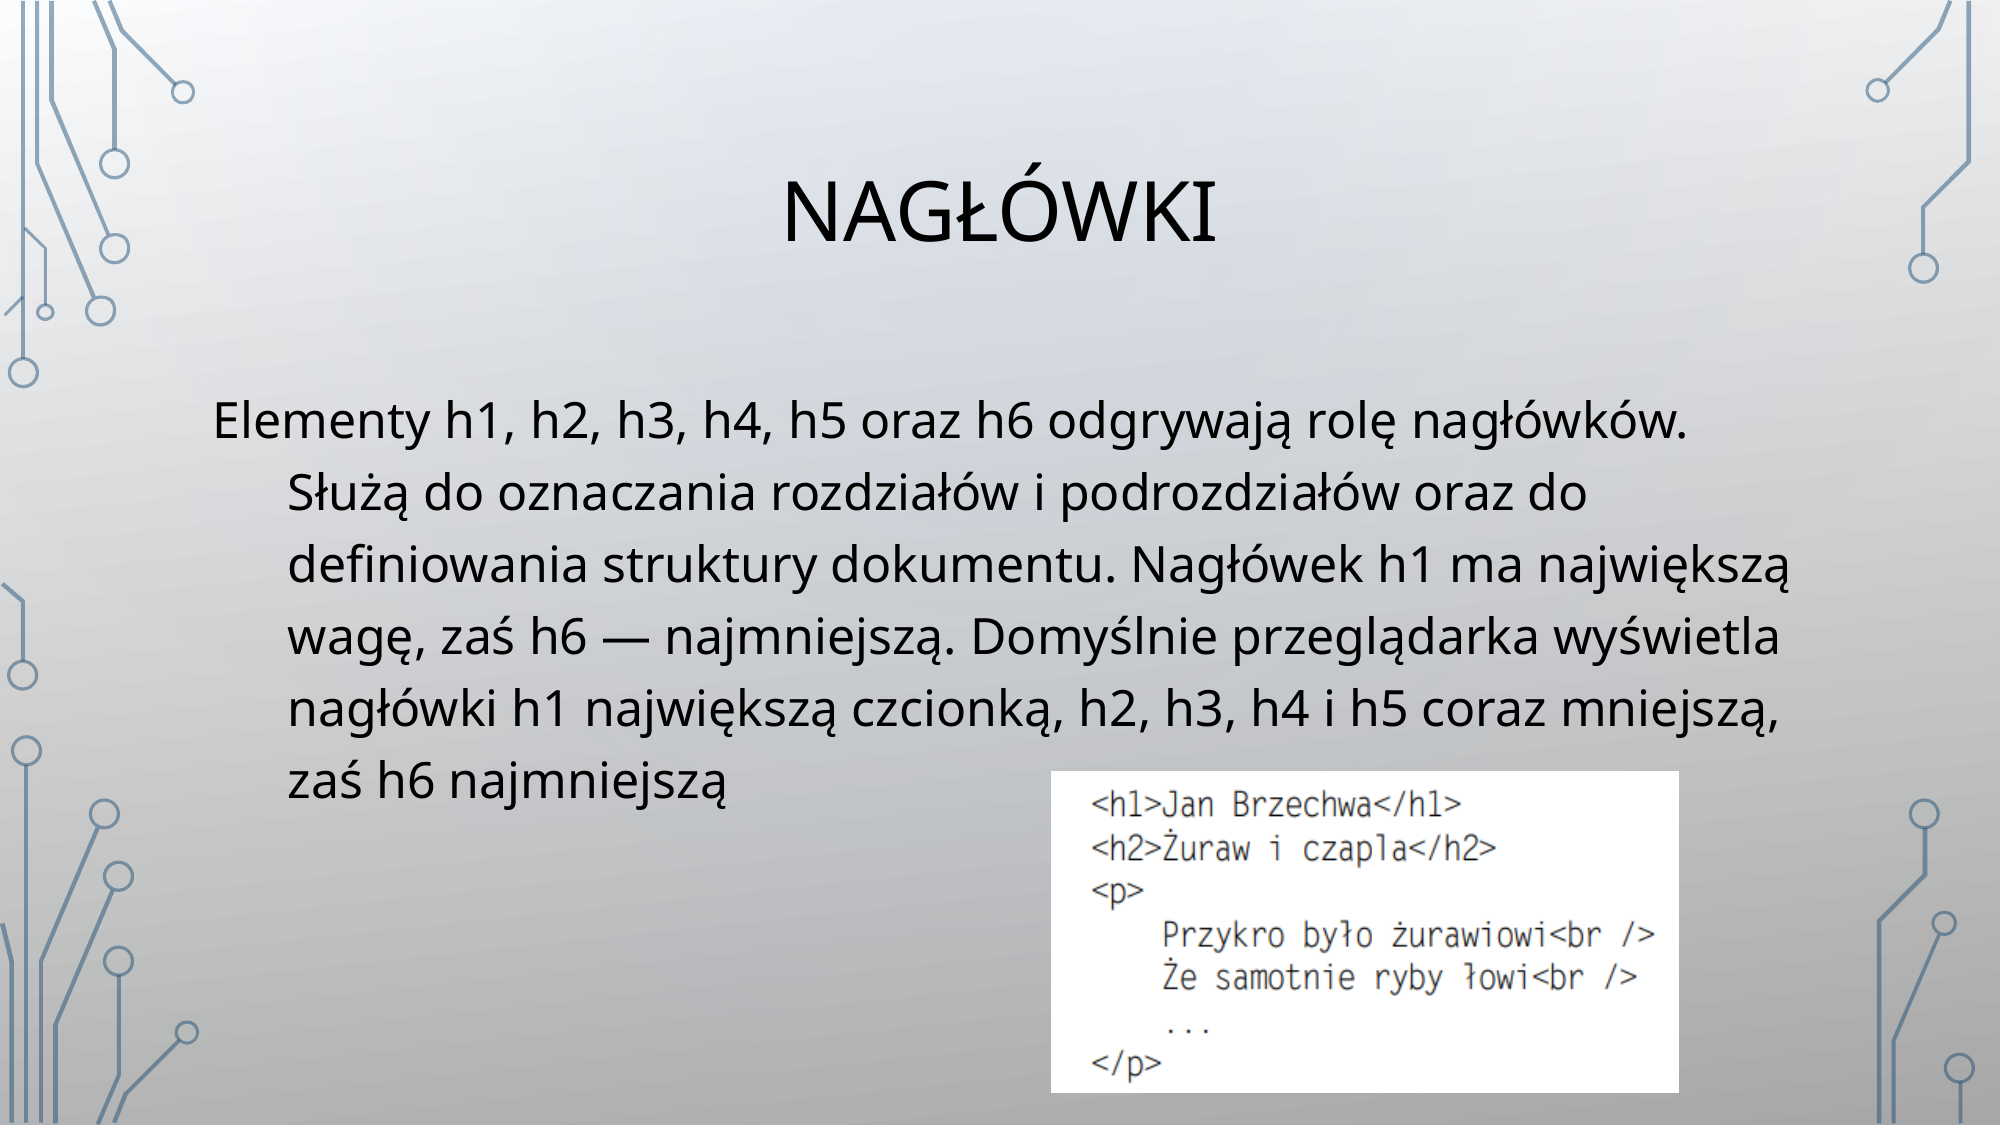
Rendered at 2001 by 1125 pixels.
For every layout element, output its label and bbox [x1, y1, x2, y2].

text_box [0, 0, 201, 1125]
picture [201, 0, 2000, 1125]
text_box [1863, 0, 1976, 1124]
